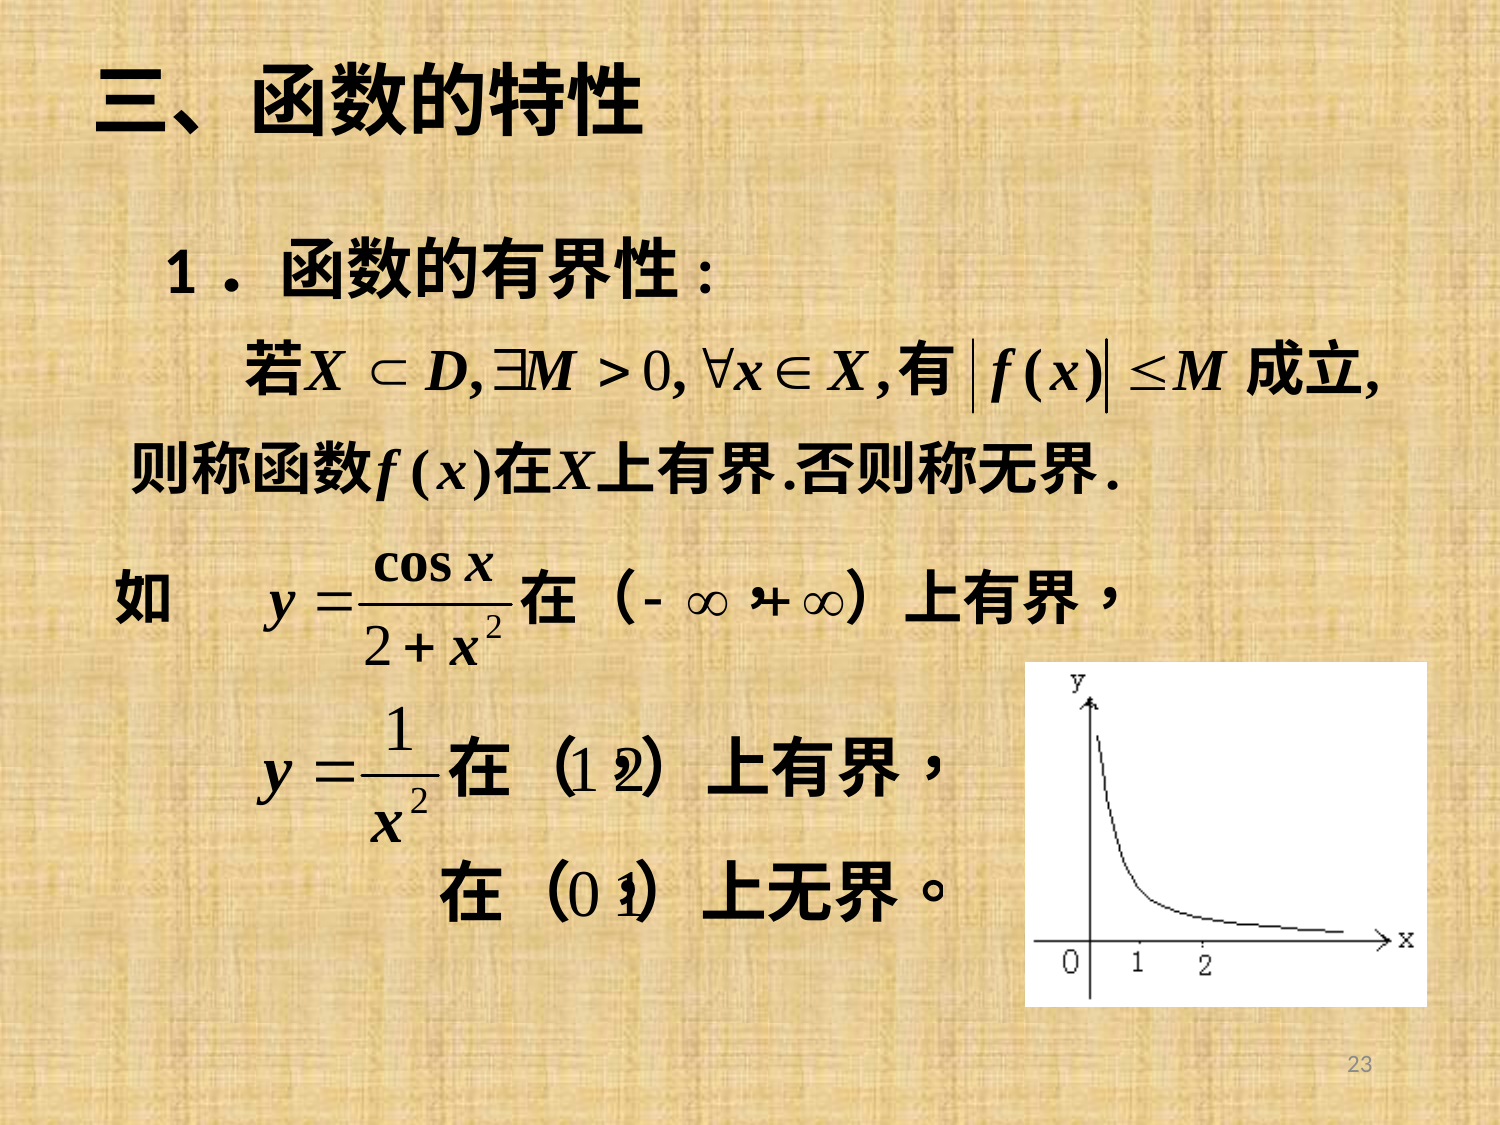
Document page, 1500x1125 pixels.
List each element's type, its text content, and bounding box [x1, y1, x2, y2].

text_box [123, 432, 1129, 512]
text_box 三、函数的特性 [76, 42, 1352, 231]
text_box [1025, 662, 1427, 1007]
slide_number 23 [1074, 1025, 1388, 1100]
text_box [244, 687, 940, 858]
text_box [107, 524, 1119, 679]
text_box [430, 849, 944, 940]
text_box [237, 325, 1388, 426]
text_box 1．函数的有界性: [149, 219, 1038, 314]
picture [0, 0, 1500, 1125]
